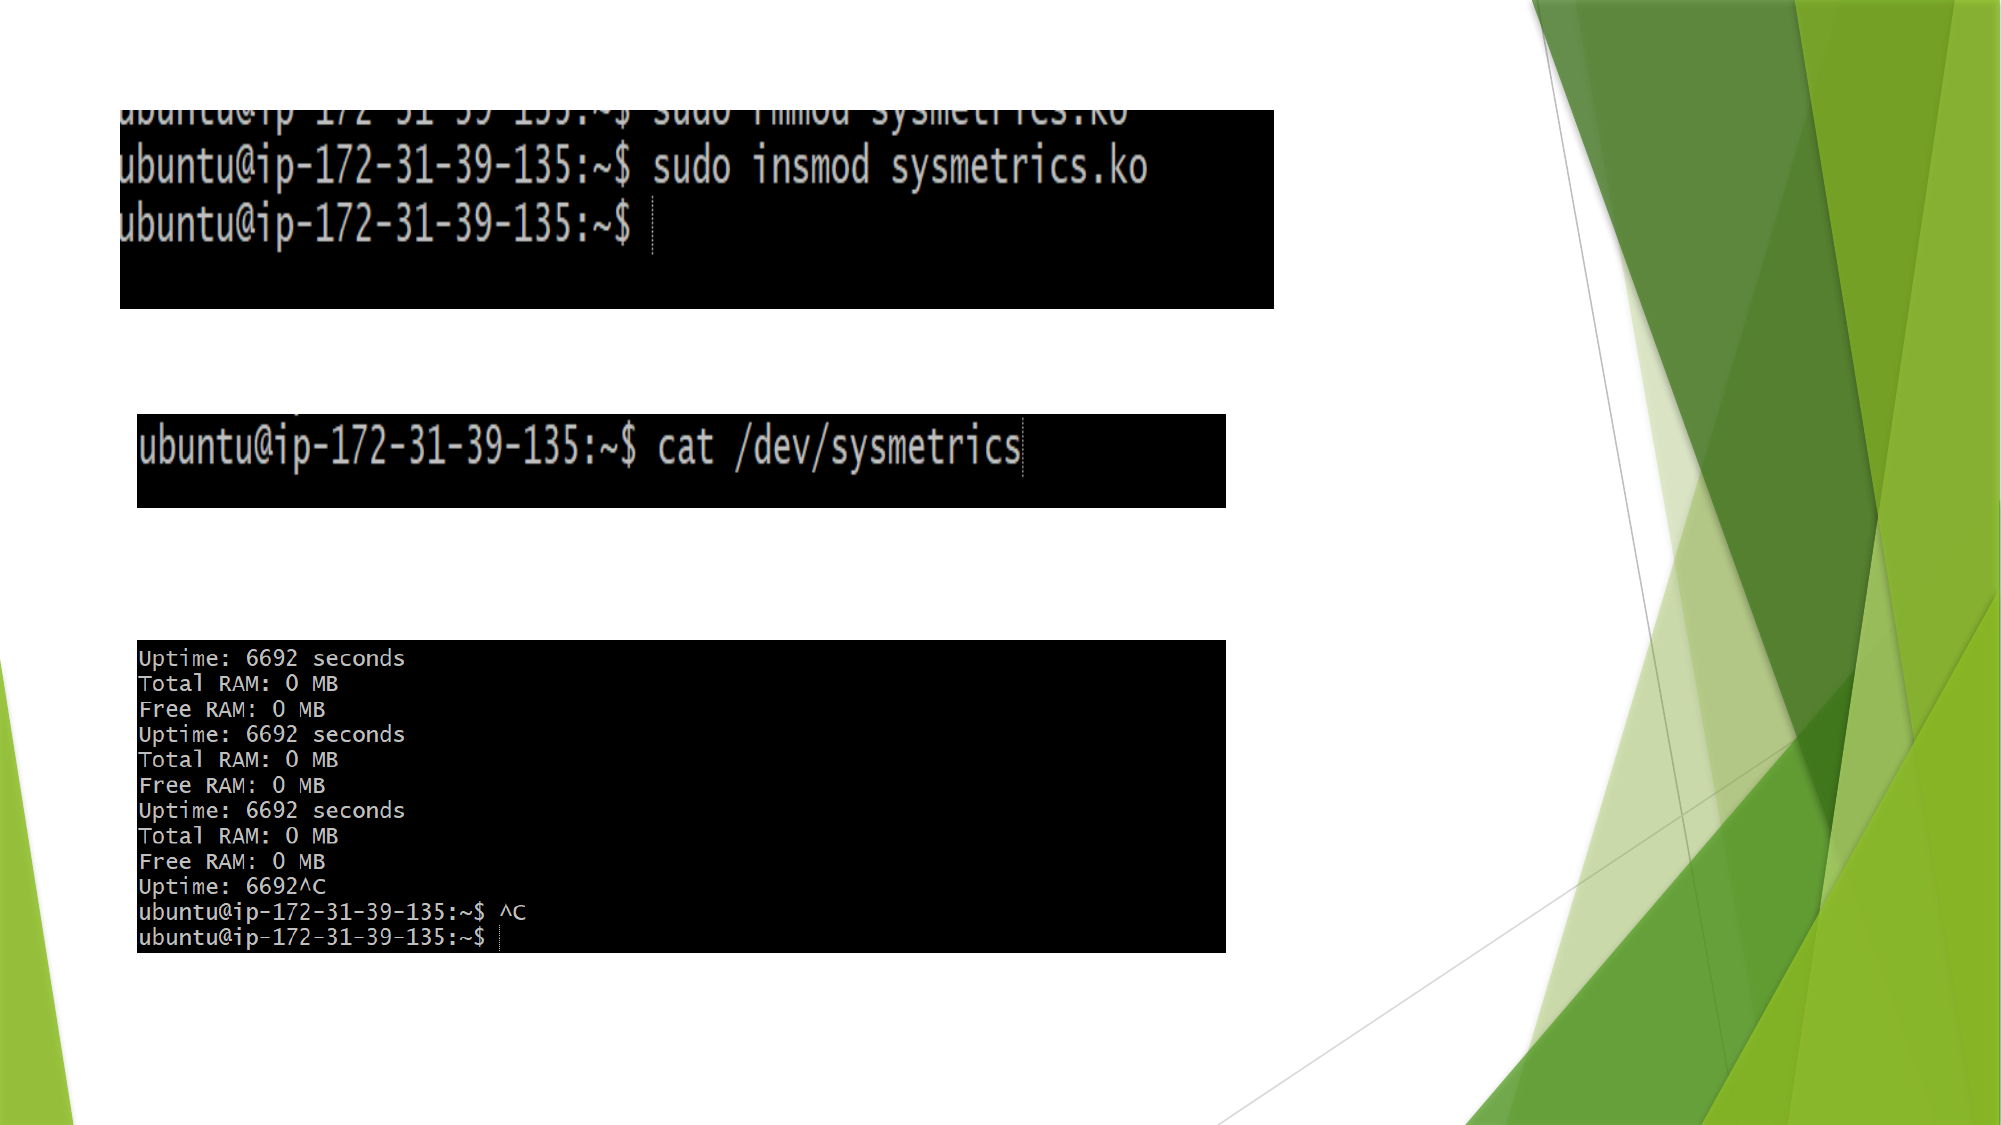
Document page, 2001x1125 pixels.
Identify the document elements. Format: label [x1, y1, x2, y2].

picture [137, 640, 1226, 953]
picture [120, 110, 1274, 309]
picture [137, 414, 1226, 508]
